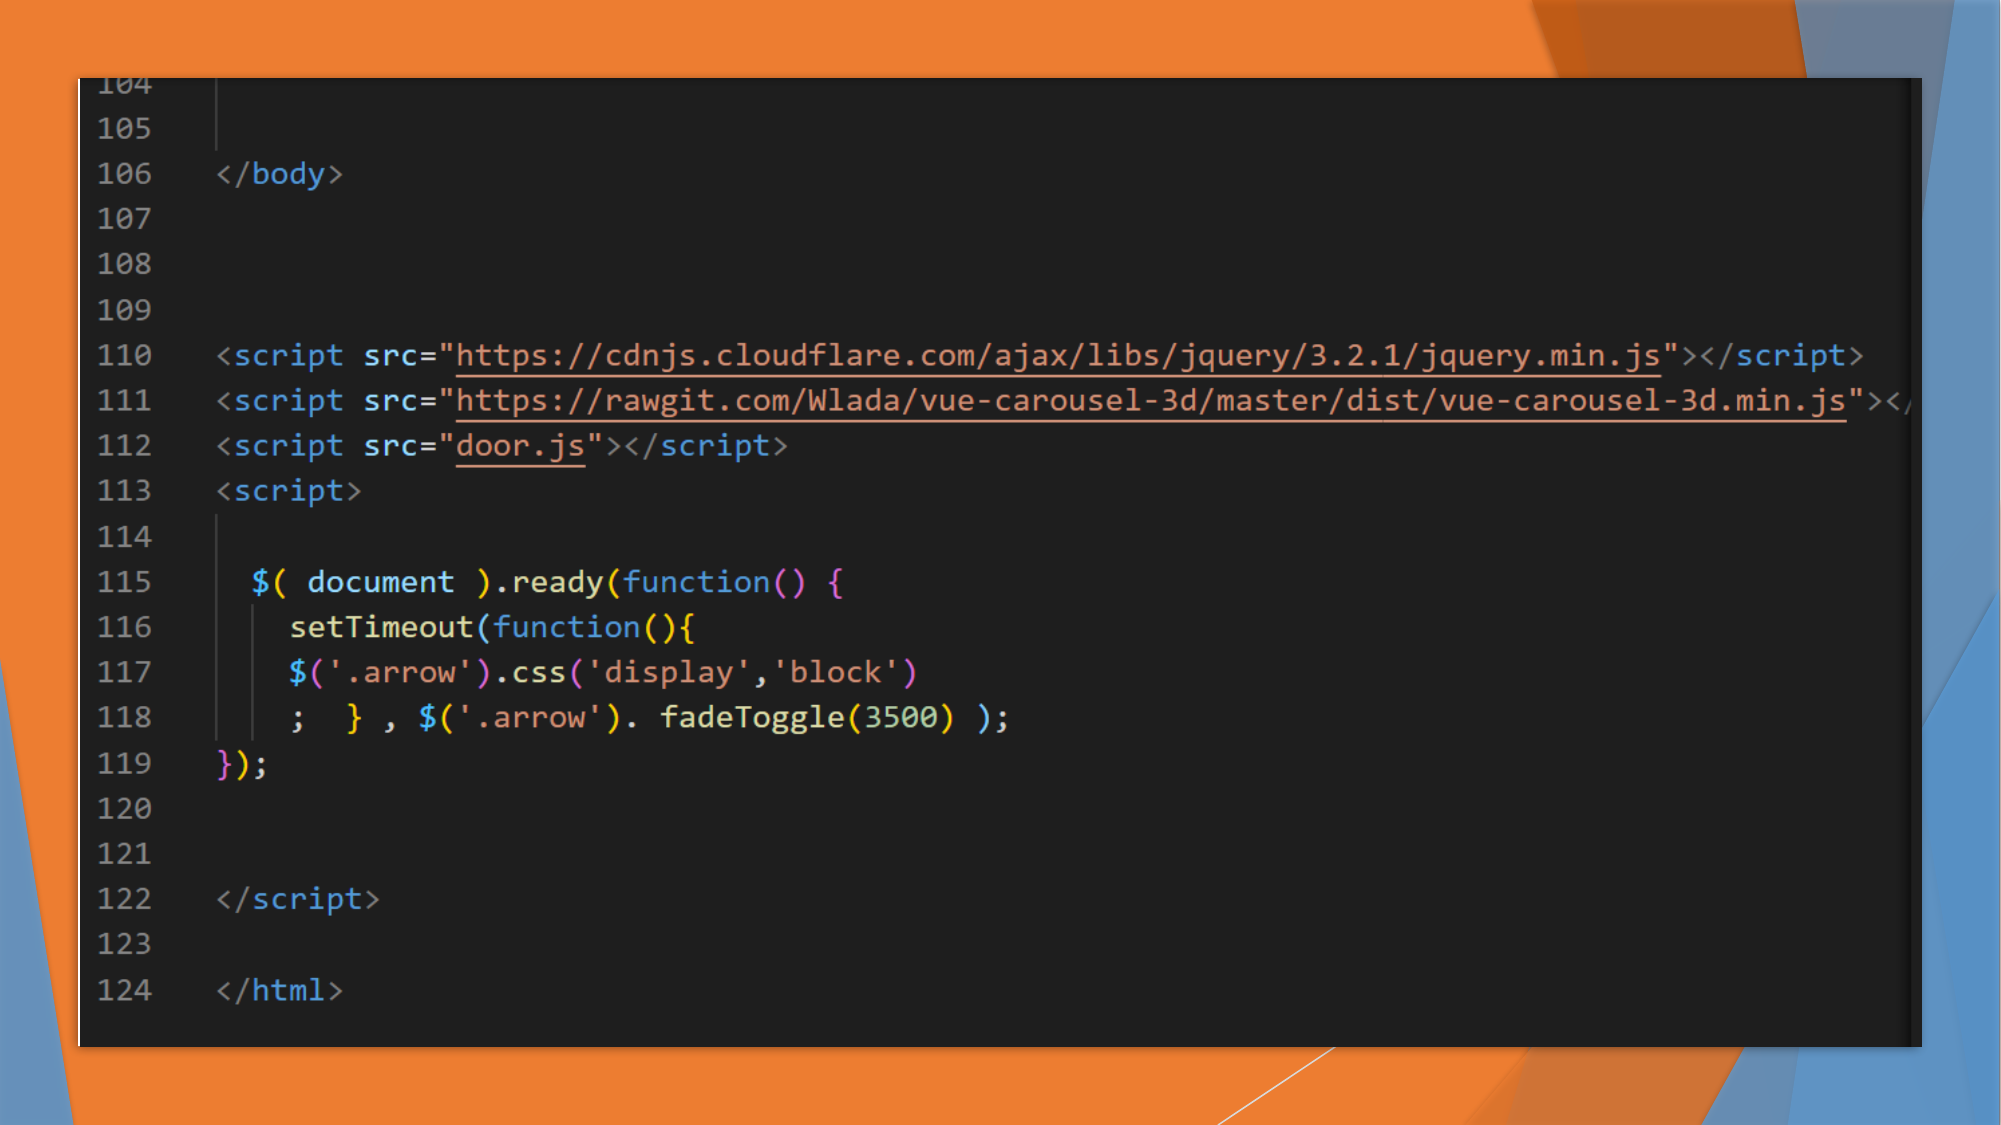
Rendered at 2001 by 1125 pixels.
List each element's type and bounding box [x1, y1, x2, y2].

picture [79, 78, 1923, 1047]
text_box [0, 0, 2000, 1125]
